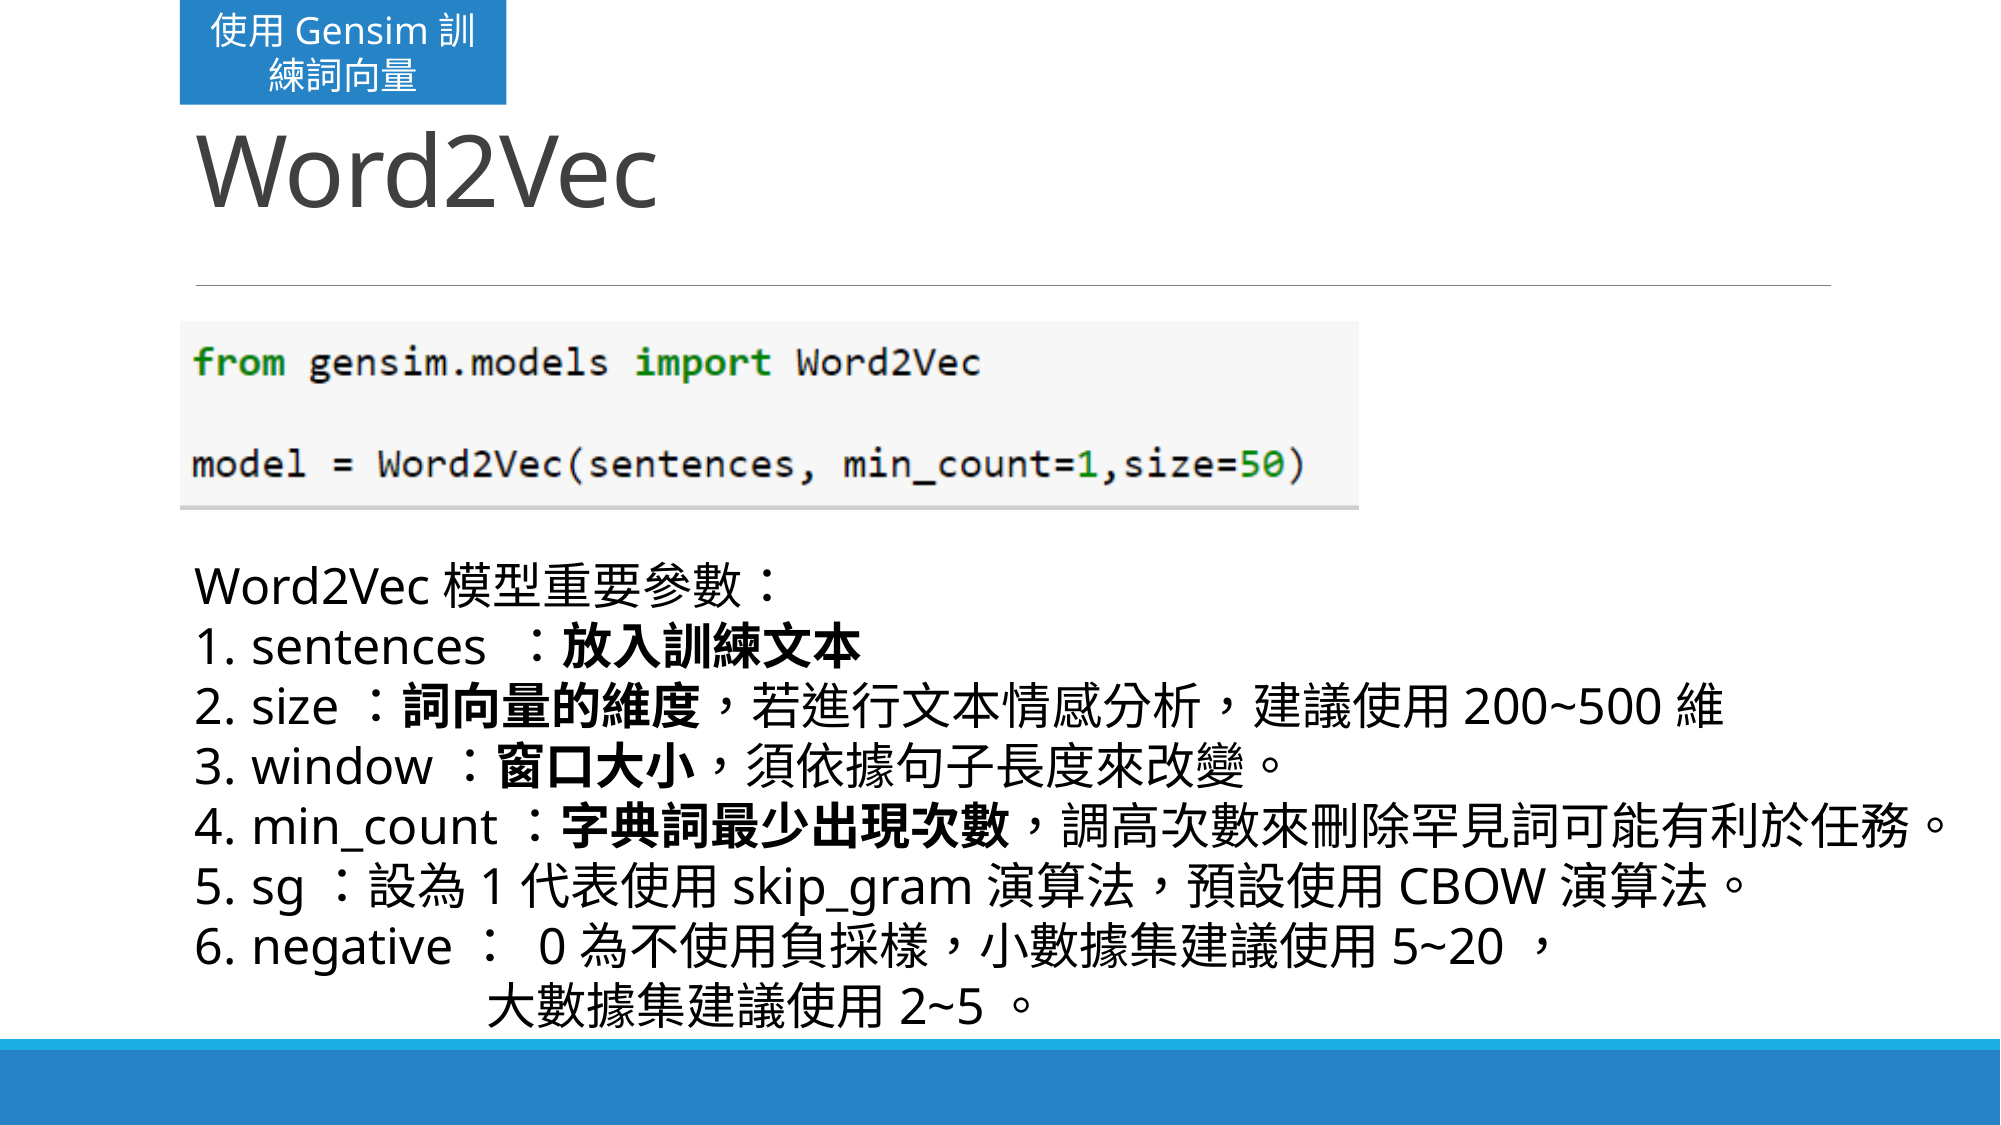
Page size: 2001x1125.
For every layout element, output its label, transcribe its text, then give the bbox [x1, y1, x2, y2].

text_box Word2Vec模型重要參數： sentences ：放入訓練文本 size：詞向量的維度，若進行文本情感分析，建議使用200~500維 window：窗口大小，須依據句子長度來改變。 min_count：字典詞最少出現次數，調高次數來刪除罕見詞可能有利於任務。 sg：設為1代表使用skip_gram演算法，預設使用CBOW演算法。 negative： 0為不使用負採樣，小數據集建議使用5~20， 大數據集建議使用2~5。 [180, 546, 1965, 1042]
text_box 使用Gensim訓練詞向量 [179, 0, 507, 105]
list [180, 302, 1930, 546]
picture [179, 321, 1360, 510]
title Word2Vec [180, 117, 1830, 235]
